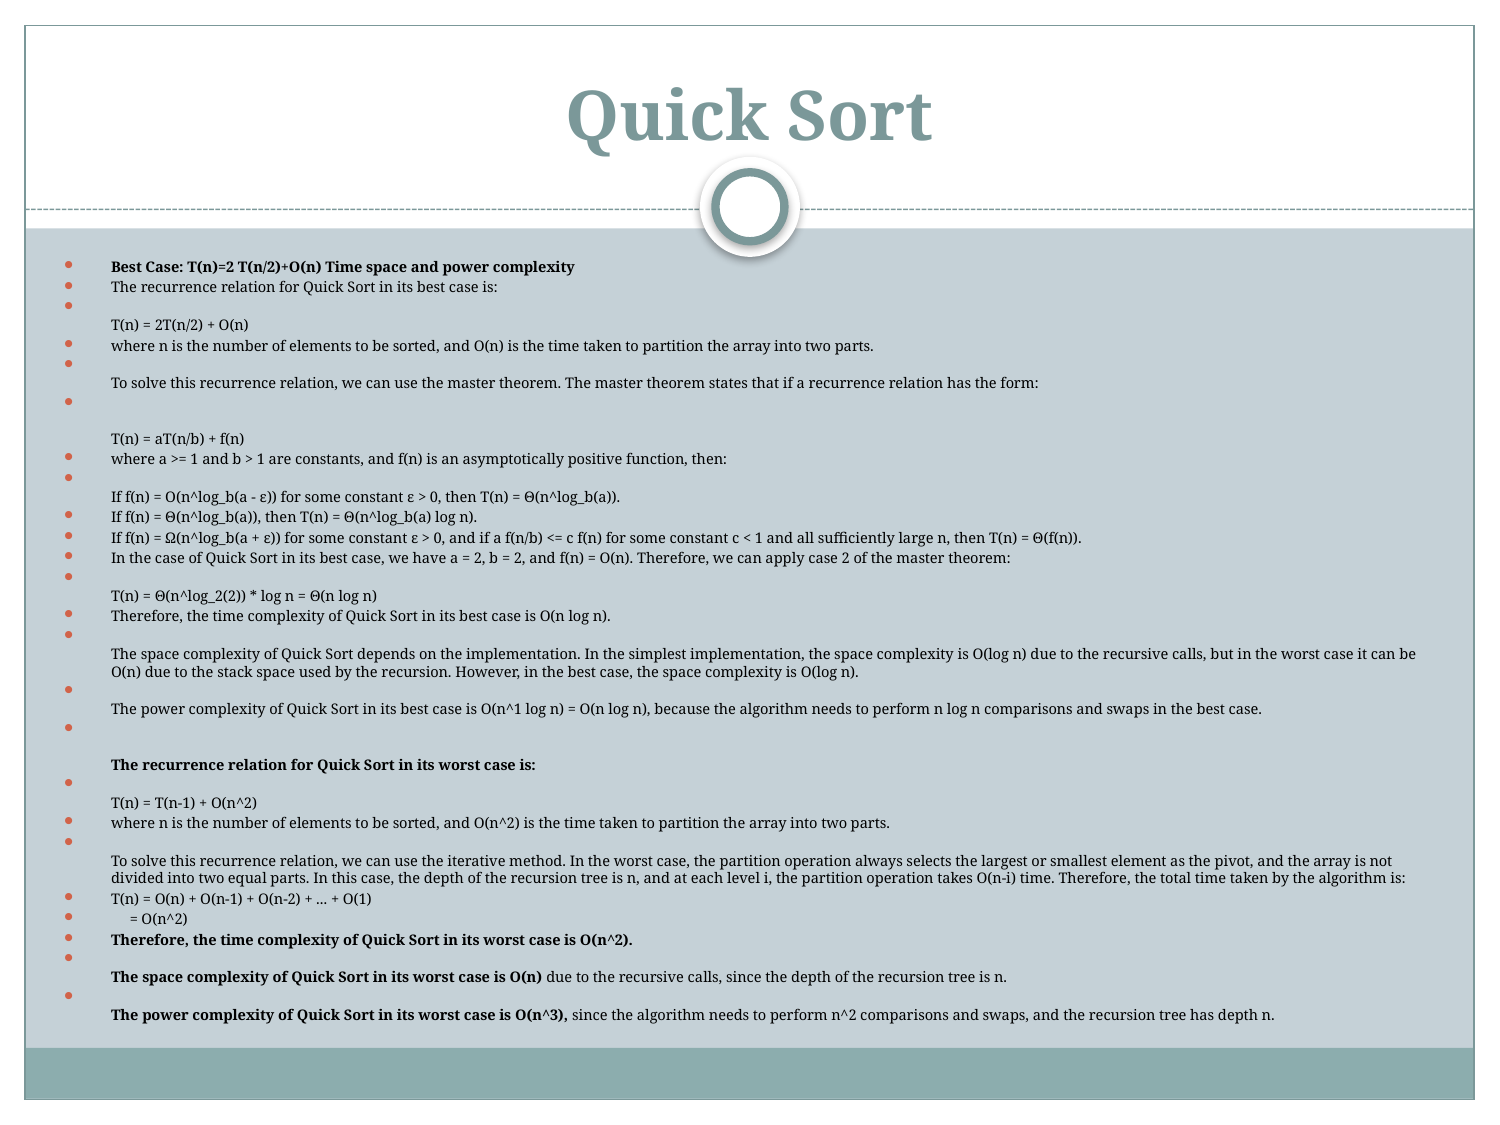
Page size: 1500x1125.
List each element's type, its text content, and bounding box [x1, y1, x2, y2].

title Quick Sort [49, 37, 1450, 162]
list Best Case: T(n)=2 T(n/2)+O(n) Time space and power complexity The recurrence relation for Quick Sort in its best case is: T(n) = 2T(n/2) + O(n) where n is the number of elements to be sorted, and O(n) is the time taken to partition the array into two parts. To solve this recurrence relation, we can use the master theorem. The master theorem states that if a recurrence relation has the form: T(n) = aT(n/b) + f(n) where a >= 1 and b > 1 are constants, and f(n) is an asymptotically positive function, then: If f(n) = O(n^log_b(a - ε)) for some constant ε > 0, then T(n) = Θ(n^log_b(a)). If f(n) = Θ(n^log_b(a)), then T(n) = Θ(n^log_b(a) log n). If f(n) = Ω(n^log_b(a + ε)) for some constant ε > 0, and if a f(n/b) <= c f(n) for some constant c < 1 and all sufficiently large n, then T(n) = Θ(f(n)). In the case of Quick Sort in its best case, we have a = 2, b = 2, and f(n) = O(n). Therefore, we can apply case 2 of the master theorem: T(n) = Θ(n^log_2(2)) * log n = Θ(n log n) Therefore, the time complexity of Quick Sort in its best case is O(n log n). The space complexity of Quick Sort depends on the implementation. In the simplest implementation, the space complexity is O(log n) due to the recursive calls, but in the worst case it can be O(n) due to the stack space used by the recursion. However, in the best case, the space complexity is O(log n). The power complexity of Quick Sort in its best case is O(n^1 log n) = O(n log n), because the algorithm needs to perform n log n comparisons and swaps in the best case. The recurrence relation for Quick Sort in its worst case is: T(n) = T(n-1) + O(n^2) where n is the number of elements to be sorted, and O(n^2) is the time taken to partition the array into two parts. To solve this recurrence relation, we can use the iterative method. In the worst case, the partition operation always selects the largest or smallest element as the pivot, and the array is not divided into two equal parts. In this case, the depth of the recursion tree is n, and at each level i, the partition operation takes O(n-i) time. Therefore, the total time taken by the algorithm is: T(n) = O(n) + O(n-1) + O(n-2) + ... + O(1) = O(n^2) Therefore, the time complexity of Quick Sort in its worst case is O(n^2). The space complexity of Quick Sort in its worst case is O(n) due to the recursive calls, since the depth of the recursion tree is n. The power complexity of Quick Sort in its worst case is O(n^3), since the algorithm needs to perform n^2 comparisons and swaps, and the recursion tree has depth n. [49, 250, 1445, 1067]
